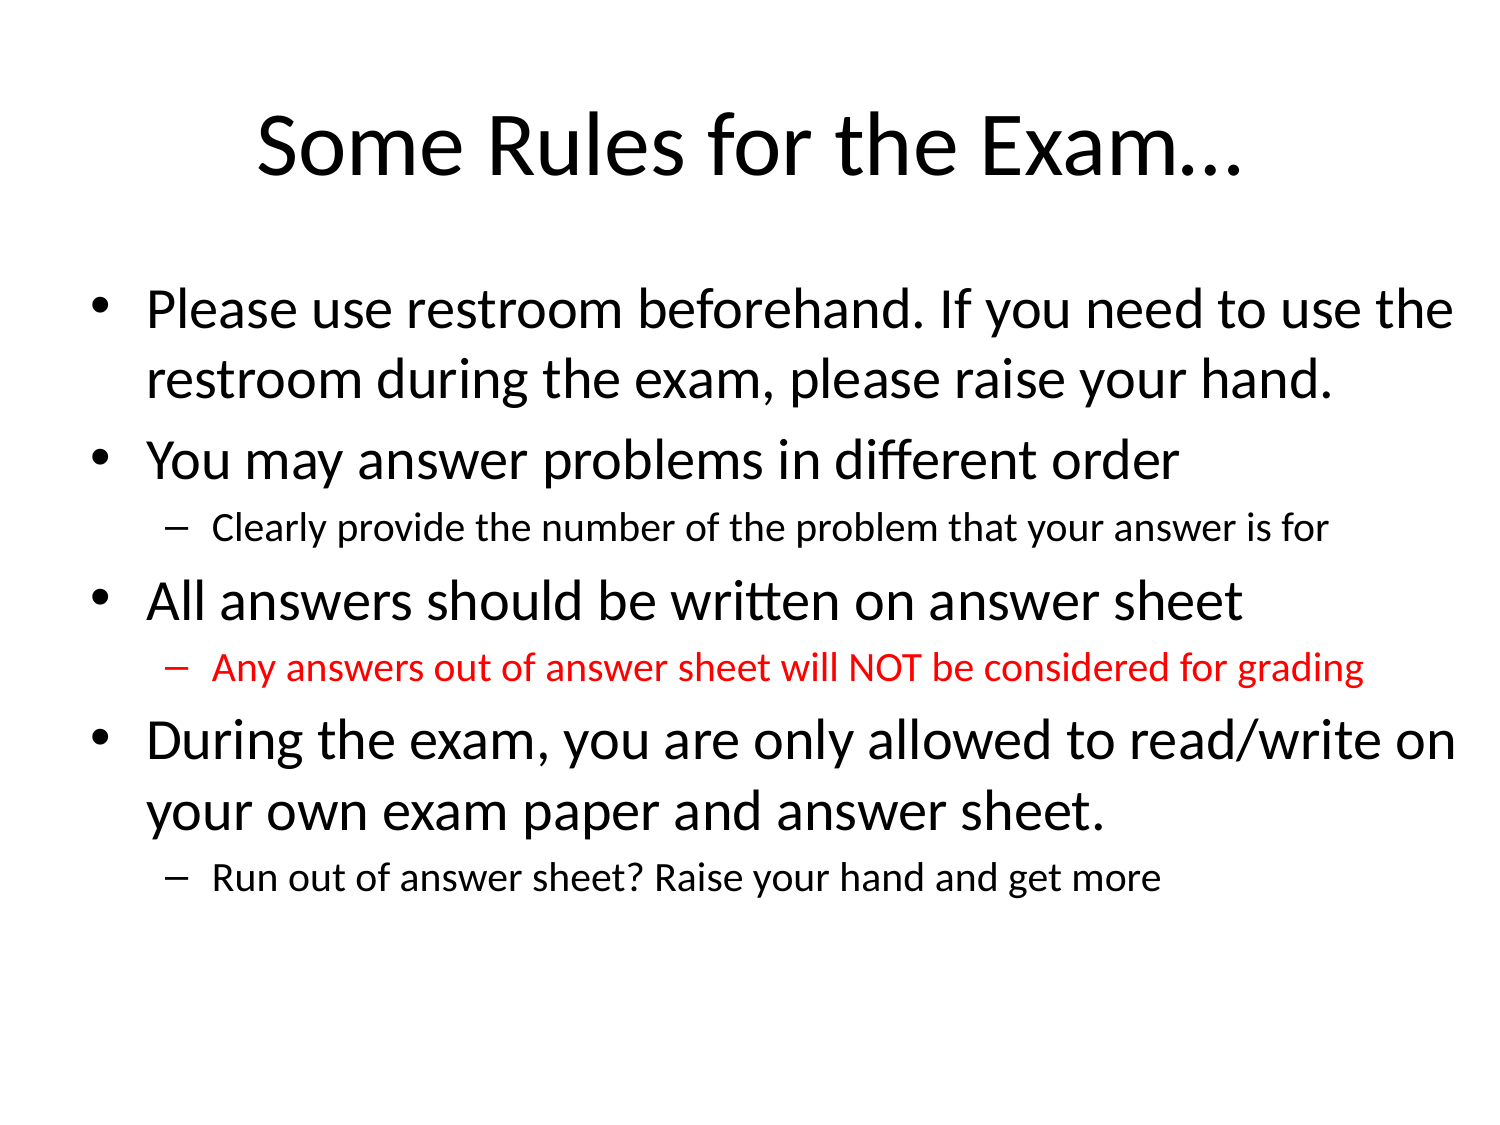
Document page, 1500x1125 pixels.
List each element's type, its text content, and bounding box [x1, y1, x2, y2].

list Please use restroom beforehand. If you need to use the restroom during the exam, please raise your hand. You may answer problems in different order Clearly provide the number of the problem that your answer is for All answers should be written on answer sheet Any answers out of answer sheet will NOT be considered for grading During the exam, you are only allowed to read/write on your own exam paper and answer sheet. Run out of answer sheet? Raise your hand and get more [75, 262, 1475, 1005]
title Some Rules for the Exam… [75, 45, 1425, 233]
